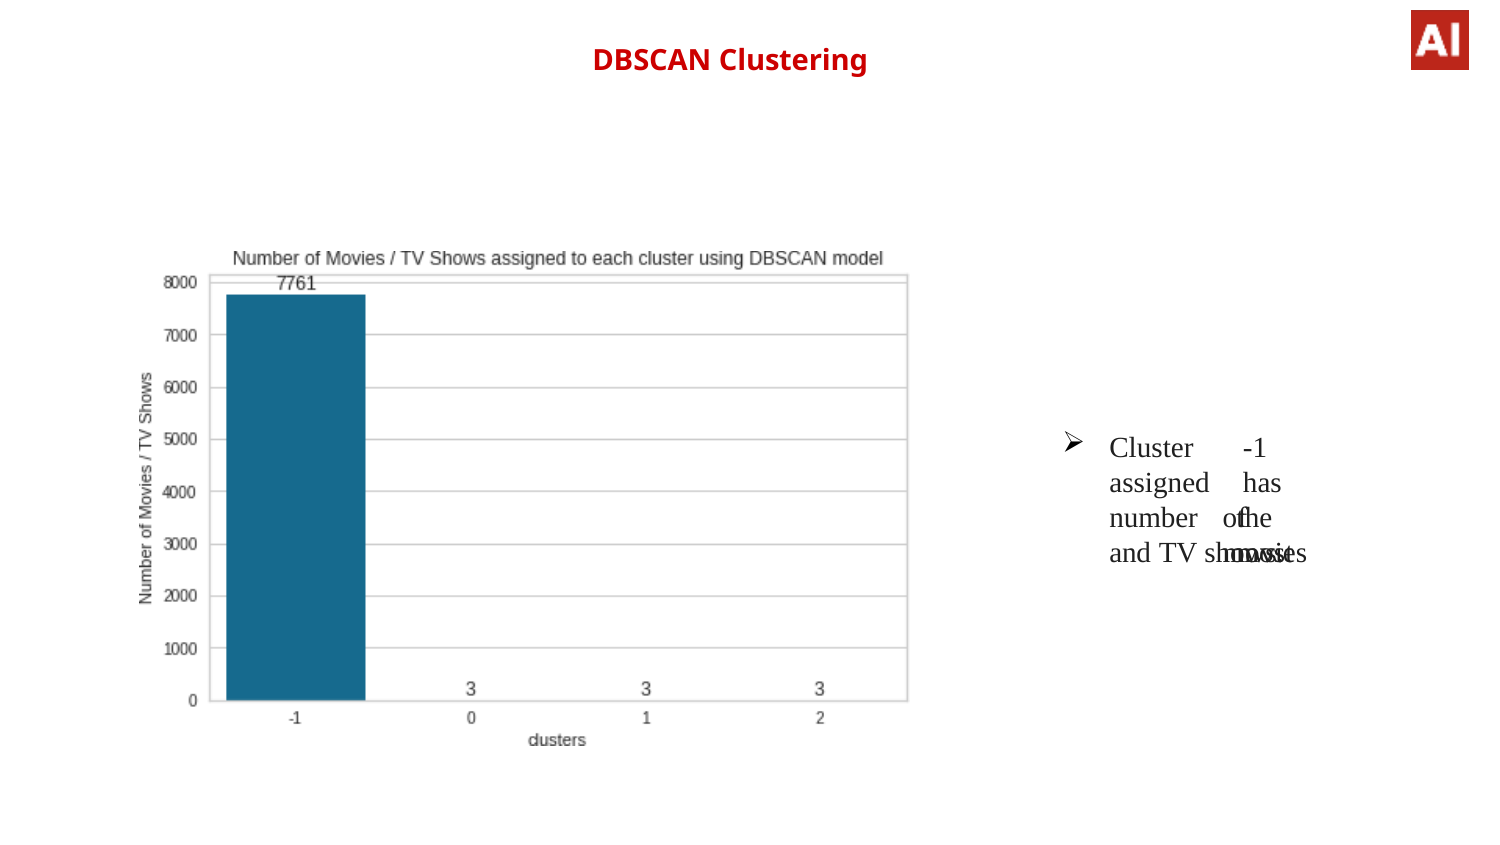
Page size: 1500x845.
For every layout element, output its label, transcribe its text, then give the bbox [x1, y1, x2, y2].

text_box DBSCAN Clustering [590, 39, 907, 76]
text_box of movies [1220, 496, 1357, 569]
text_box Cluster assigned number [1060, 426, 1212, 534]
picture [139, 251, 910, 746]
text_box -1 has the most [1234, 426, 1358, 569]
picture [1411, 10, 1469, 70]
text_box and TV shows. [1107, 531, 1287, 569]
